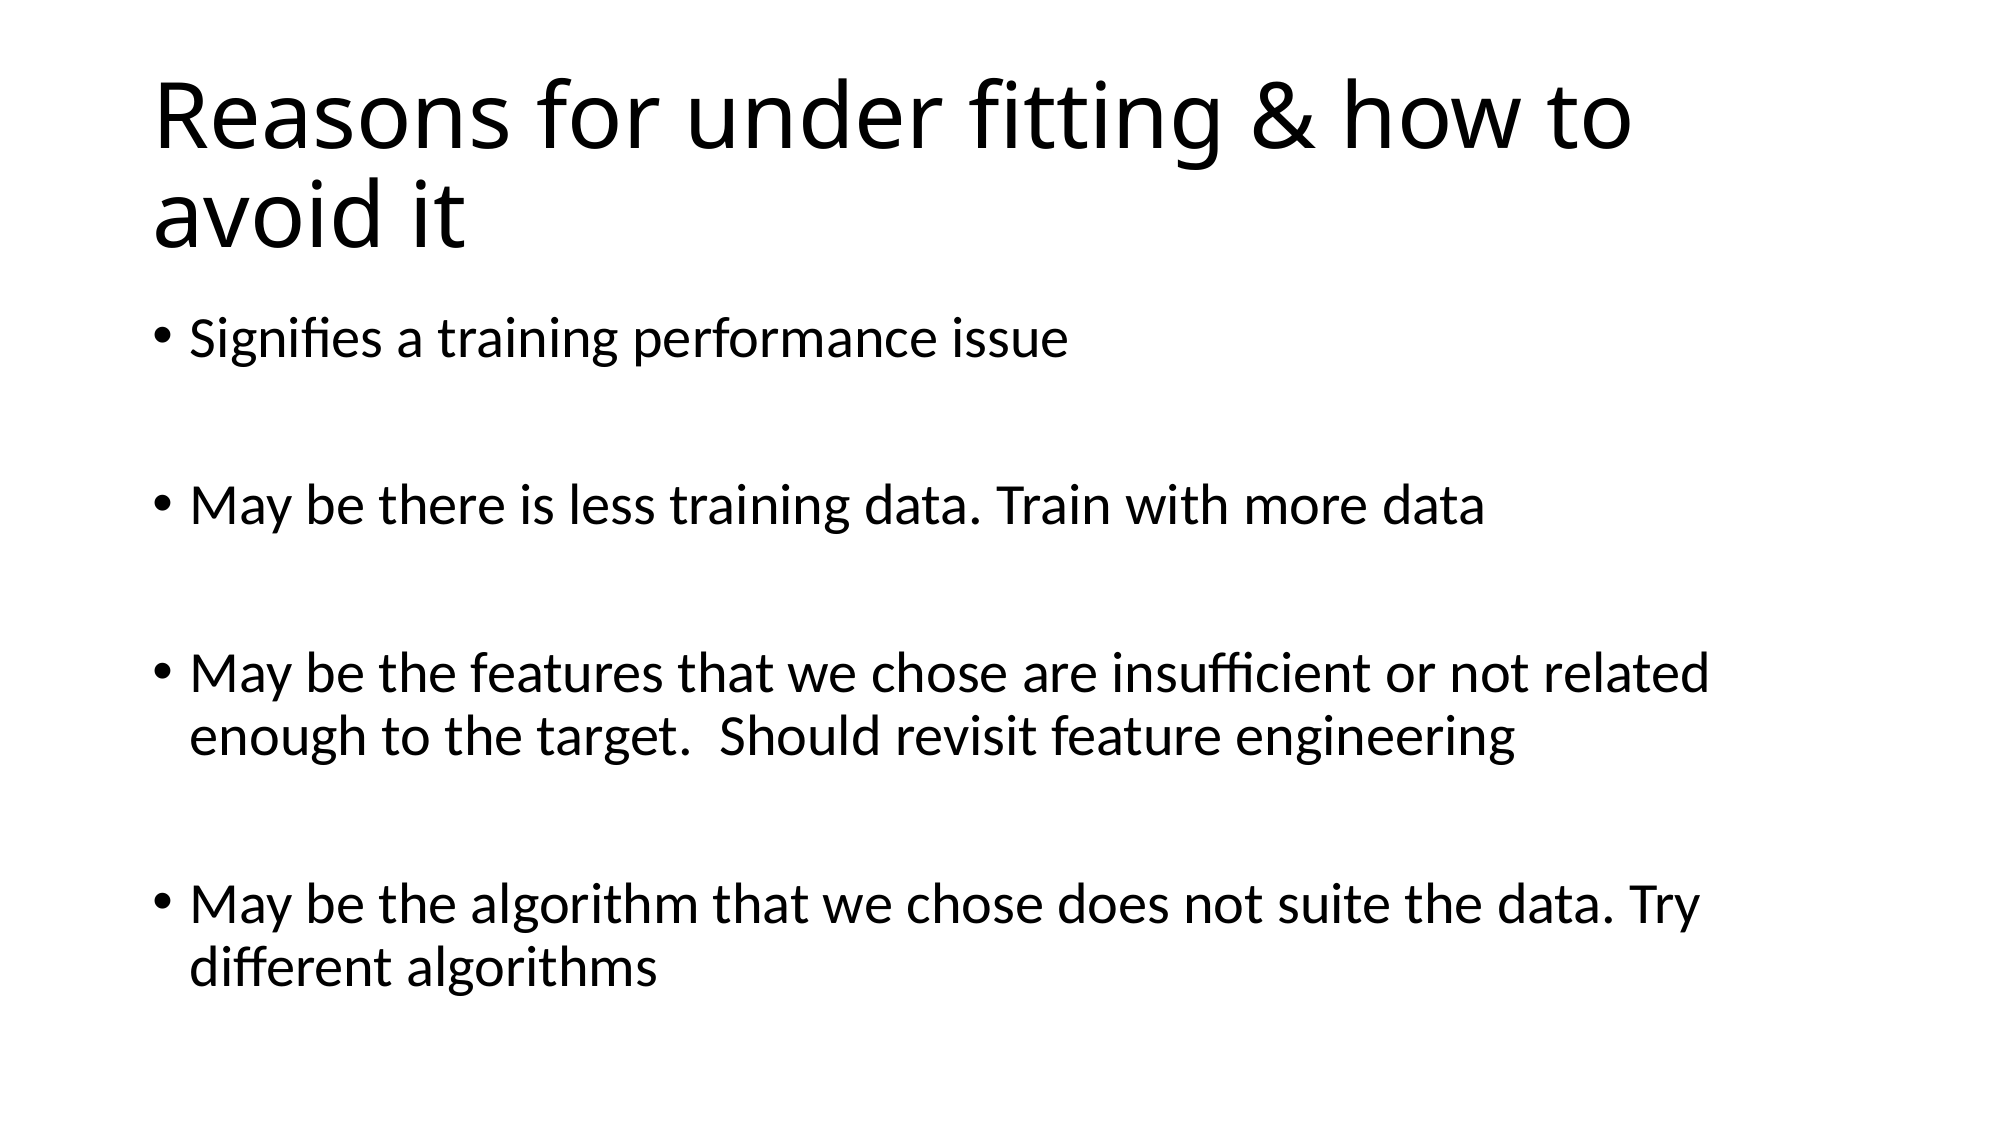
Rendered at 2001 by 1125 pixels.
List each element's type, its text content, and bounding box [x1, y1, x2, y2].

title Reasons for under fitting & how to avoid it [137, 59, 1863, 278]
list Signifies a training performance issue May be there is less training data. Train with more data May be the features that we chose are insufficient or not related enough to the target. Should revisit feature engineering May be the algorithm that we chose does not suite the data. Try different algorithms [137, 299, 1863, 1014]
